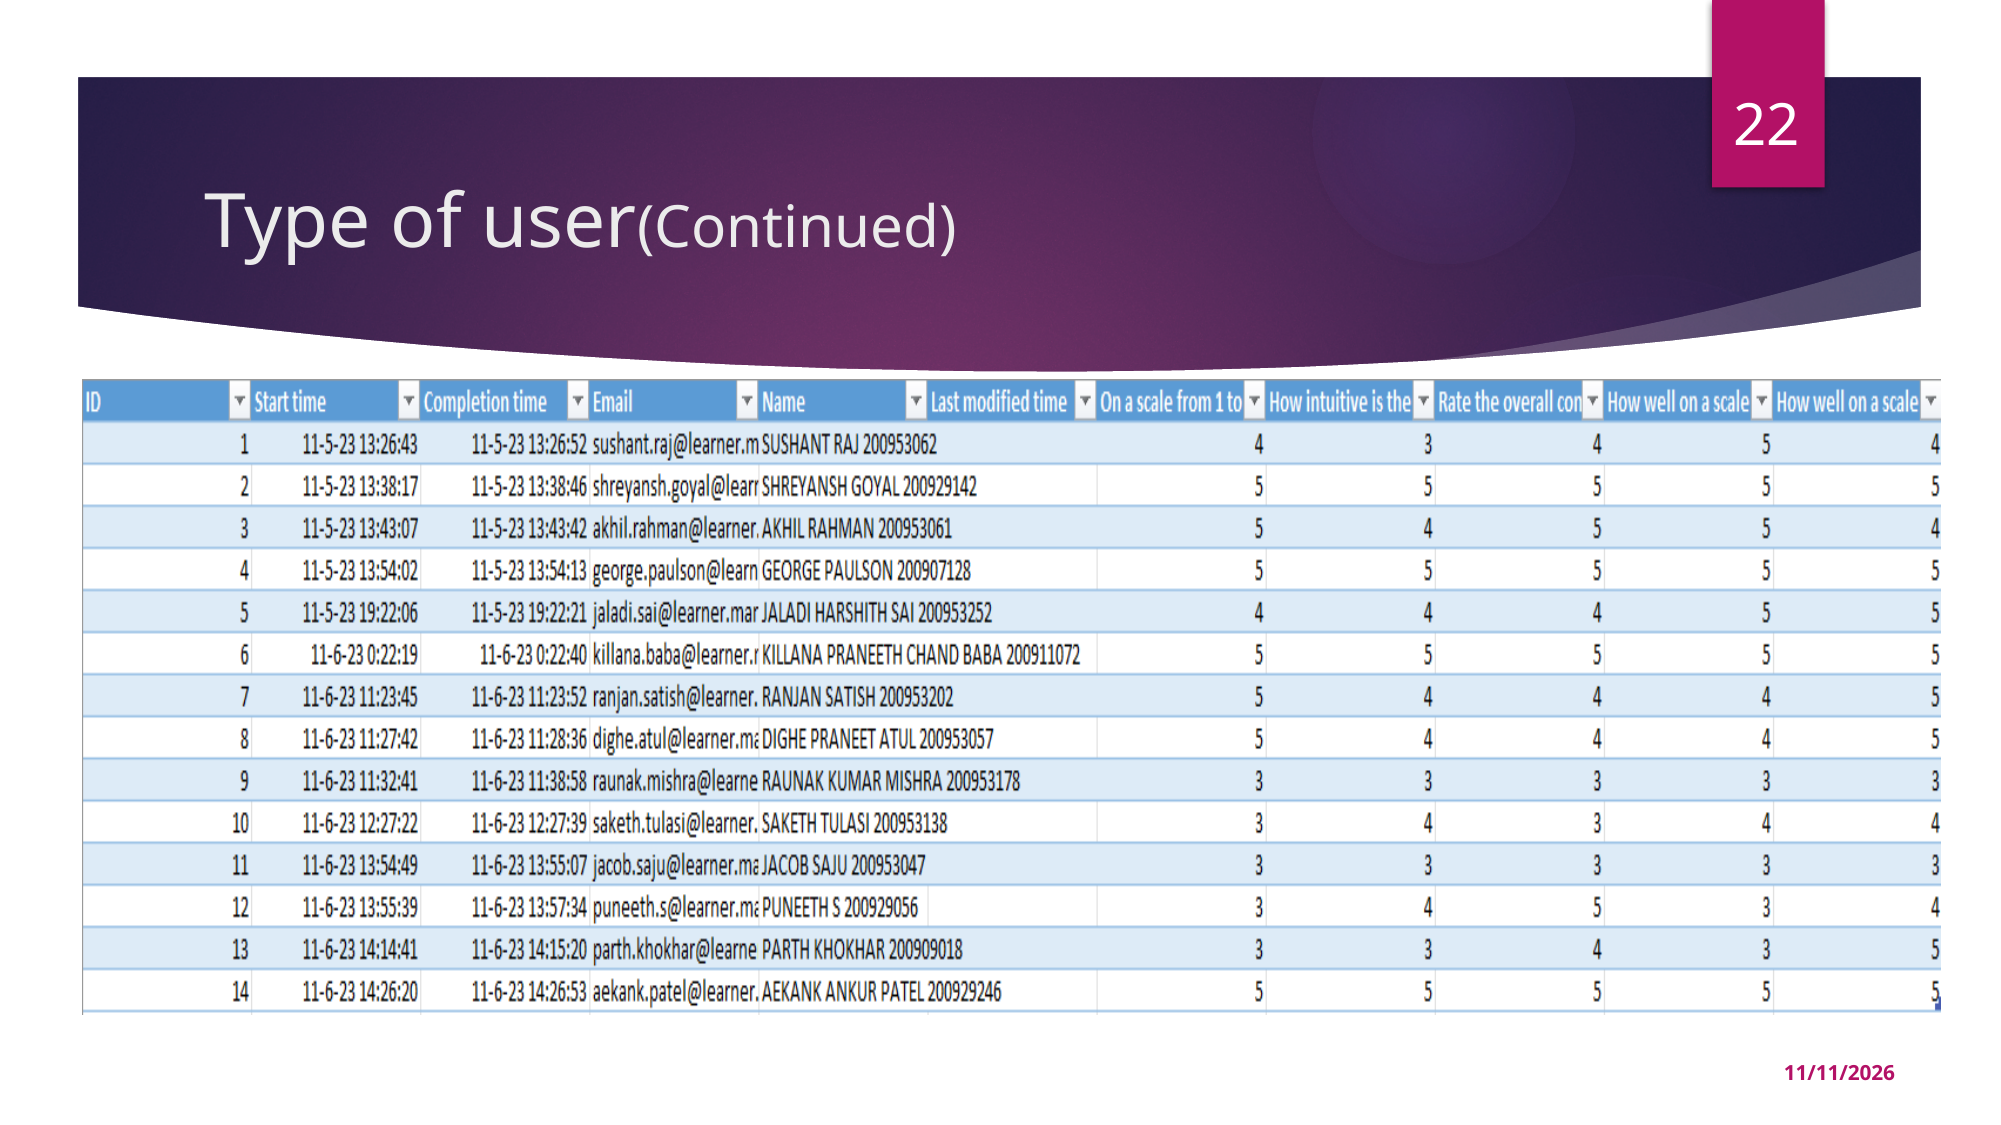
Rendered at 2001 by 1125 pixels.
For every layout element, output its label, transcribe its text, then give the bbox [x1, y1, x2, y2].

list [82, 379, 1941, 1016]
title Type of user(Continued) [189, 159, 1627, 276]
slide_number 22 [1698, 48, 1836, 175]
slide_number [1747, 1048, 1911, 1099]
